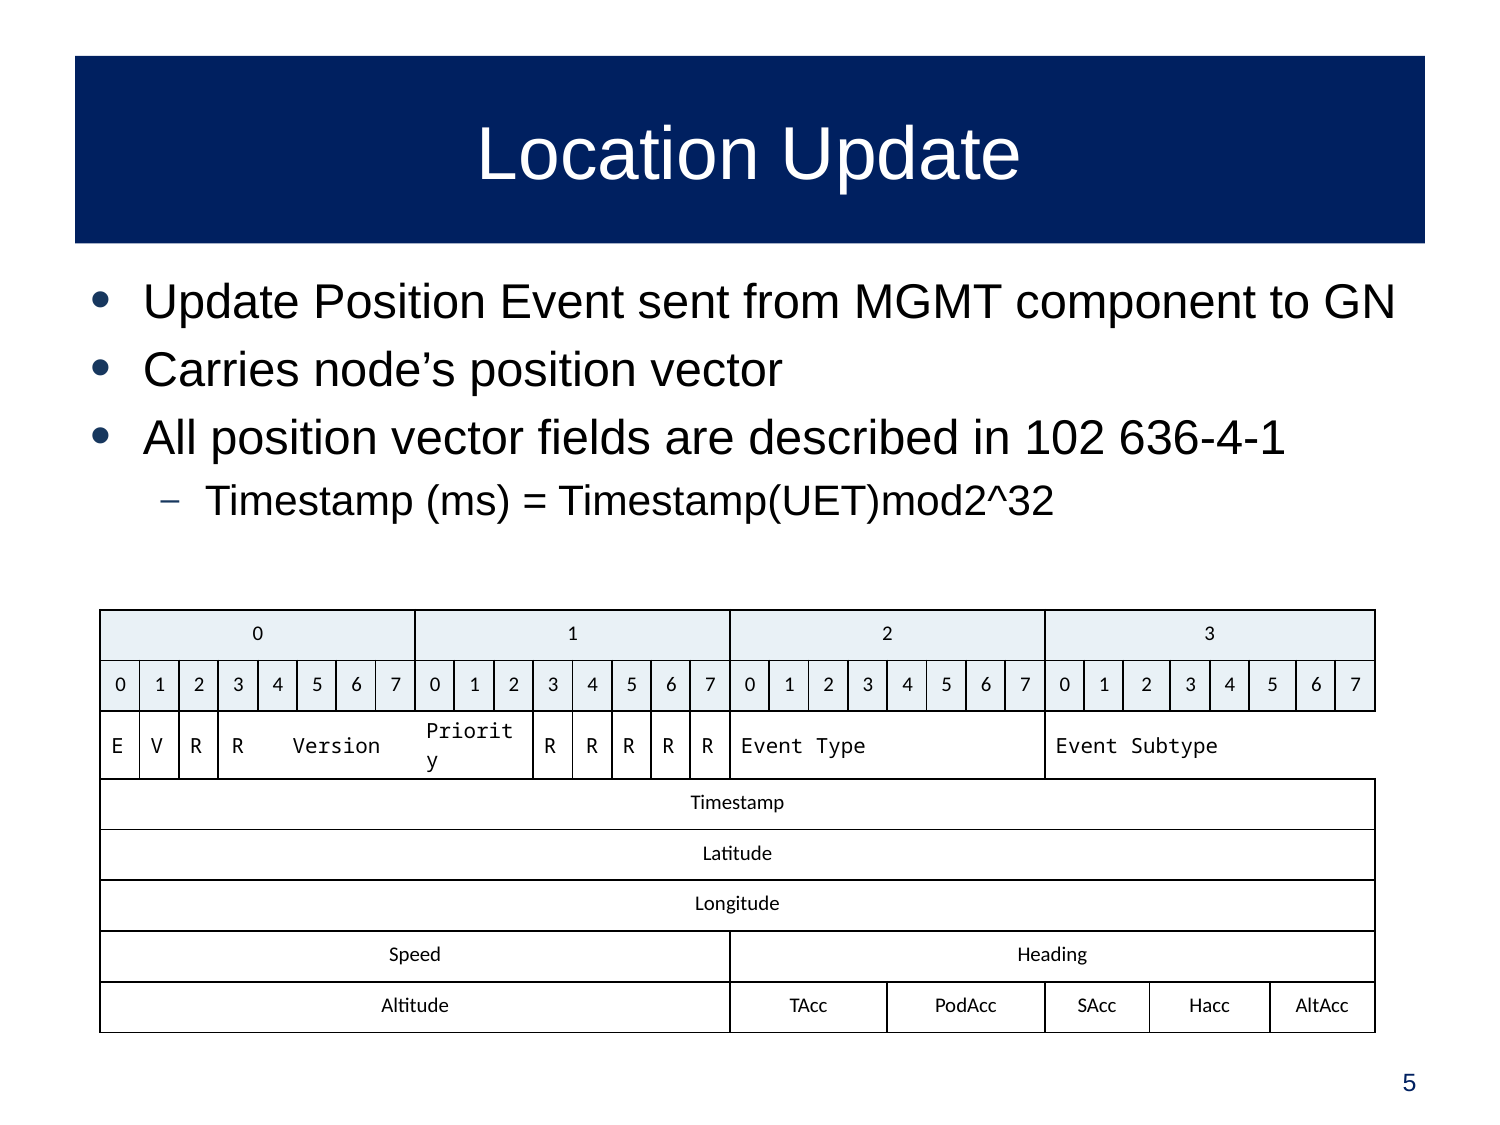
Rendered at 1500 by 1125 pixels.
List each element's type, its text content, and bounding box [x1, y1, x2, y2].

table_cell 1 [1085, 661, 1122, 710]
table_cell 2 [1124, 661, 1169, 710]
table_cell TAcc [731, 983, 886, 1032]
table_cell 2 [809, 661, 847, 710]
table_cell 6 [1297, 661, 1334, 710]
table_cell R [219, 712, 258, 778]
table_cell V [140, 712, 178, 778]
table_cell Event Subtype [1046, 712, 1375, 778]
table_cell 5 [1250, 661, 1295, 710]
table_cell Latitude [101, 830, 1374, 879]
table_cell 4 [259, 661, 296, 710]
table_cell 5 [613, 661, 650, 710]
table_cell Timestamp [101, 780, 1374, 829]
table_cell 1 [770, 661, 808, 710]
table_cell R [613, 712, 650, 778]
table_cell SAcc [1046, 983, 1149, 1032]
table_cell 6 [967, 661, 1004, 710]
table_cell Priority [415, 712, 532, 778]
table_cell 1 [455, 661, 493, 710]
table_cell 3 [534, 661, 572, 710]
table_cell 7 [691, 661, 729, 710]
table_cell PodAcc [888, 983, 1044, 1032]
table_cell 7 [376, 661, 414, 710]
table_cell 0 [1046, 661, 1083, 710]
table_cell Hacc [1150, 983, 1269, 1032]
table_cell 0 [101, 661, 139, 710]
table_cell 7 [1006, 661, 1044, 710]
table_cell AltAcc [1271, 983, 1374, 1032]
table_cell 3 [849, 661, 886, 710]
table_cell R [534, 712, 572, 778]
table_cell 0 [416, 661, 453, 710]
table_cell Longitude [101, 881, 1374, 930]
table_cell Speed [101, 932, 729, 981]
table_cell R [691, 712, 729, 778]
table_cell R [652, 712, 689, 778]
title Location Update [75, 55, 1425, 244]
table_cell 3 [1171, 661, 1209, 710]
table_cell 2 [495, 661, 532, 710]
table_header 0 [101, 611, 414, 660]
table_cell 1 [140, 661, 178, 710]
table_cell 4 [1211, 661, 1248, 710]
table_cell 4 [888, 661, 926, 710]
table_cell E [101, 712, 139, 778]
table_cell 7 [1336, 661, 1374, 710]
table_cell 0 [731, 661, 768, 710]
table_header 3 [1046, 611, 1374, 660]
table_cell Event Type [731, 712, 1044, 778]
table_cell 5 [298, 661, 335, 710]
table_cell 5 [927, 661, 965, 710]
table_cell 2 [180, 661, 217, 710]
table_cell 6 [337, 661, 375, 710]
list Update Position Event sent from MGMT component to GN Carries node’s position vector All position vector fields are described in 102 636-4-1 Timestamp (ms) = Timestamp(UET)mod2^32 [75, 262, 1425, 587]
table_cell 6 [652, 661, 689, 710]
table_cell 4 [573, 661, 611, 710]
table_cell R [573, 712, 611, 778]
table_cell Altitude [101, 983, 729, 1032]
table_cell Heading [731, 932, 1374, 981]
table_cell Version [258, 712, 415, 778]
table_header 2 [731, 611, 1044, 660]
table_cell 3 [219, 661, 257, 710]
table_cell R [180, 712, 217, 778]
table_header 1 [416, 611, 729, 660]
